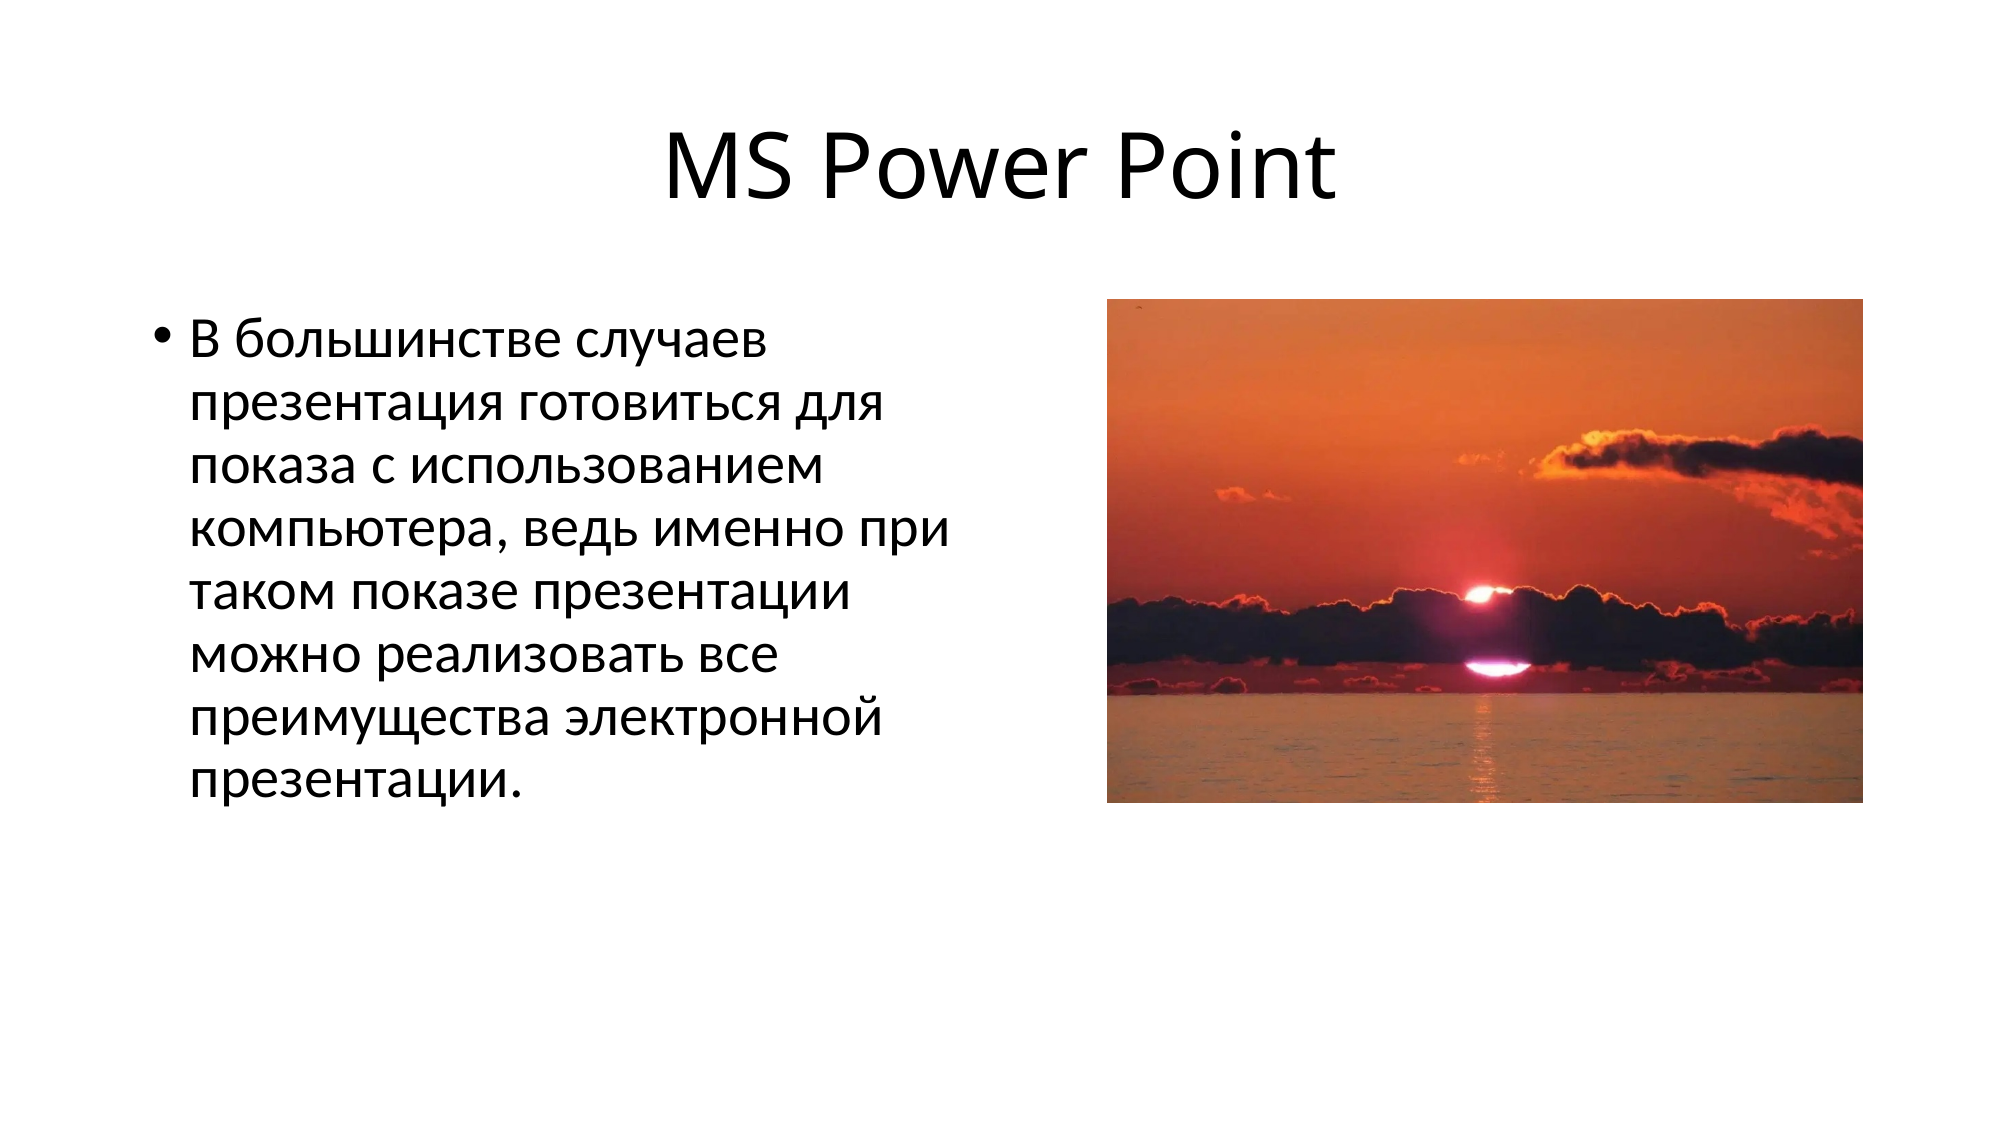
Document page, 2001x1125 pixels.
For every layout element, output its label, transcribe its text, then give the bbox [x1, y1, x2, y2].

list В большинстве случаев презентация готовиться для показа с использованием компьютера, ведь именно при таком показе презентации можно реализовать все преимущества электронной презентации. [137, 299, 1863, 1014]
picture [1107, 299, 1863, 804]
title MS Power Point [137, 59, 1863, 278]
